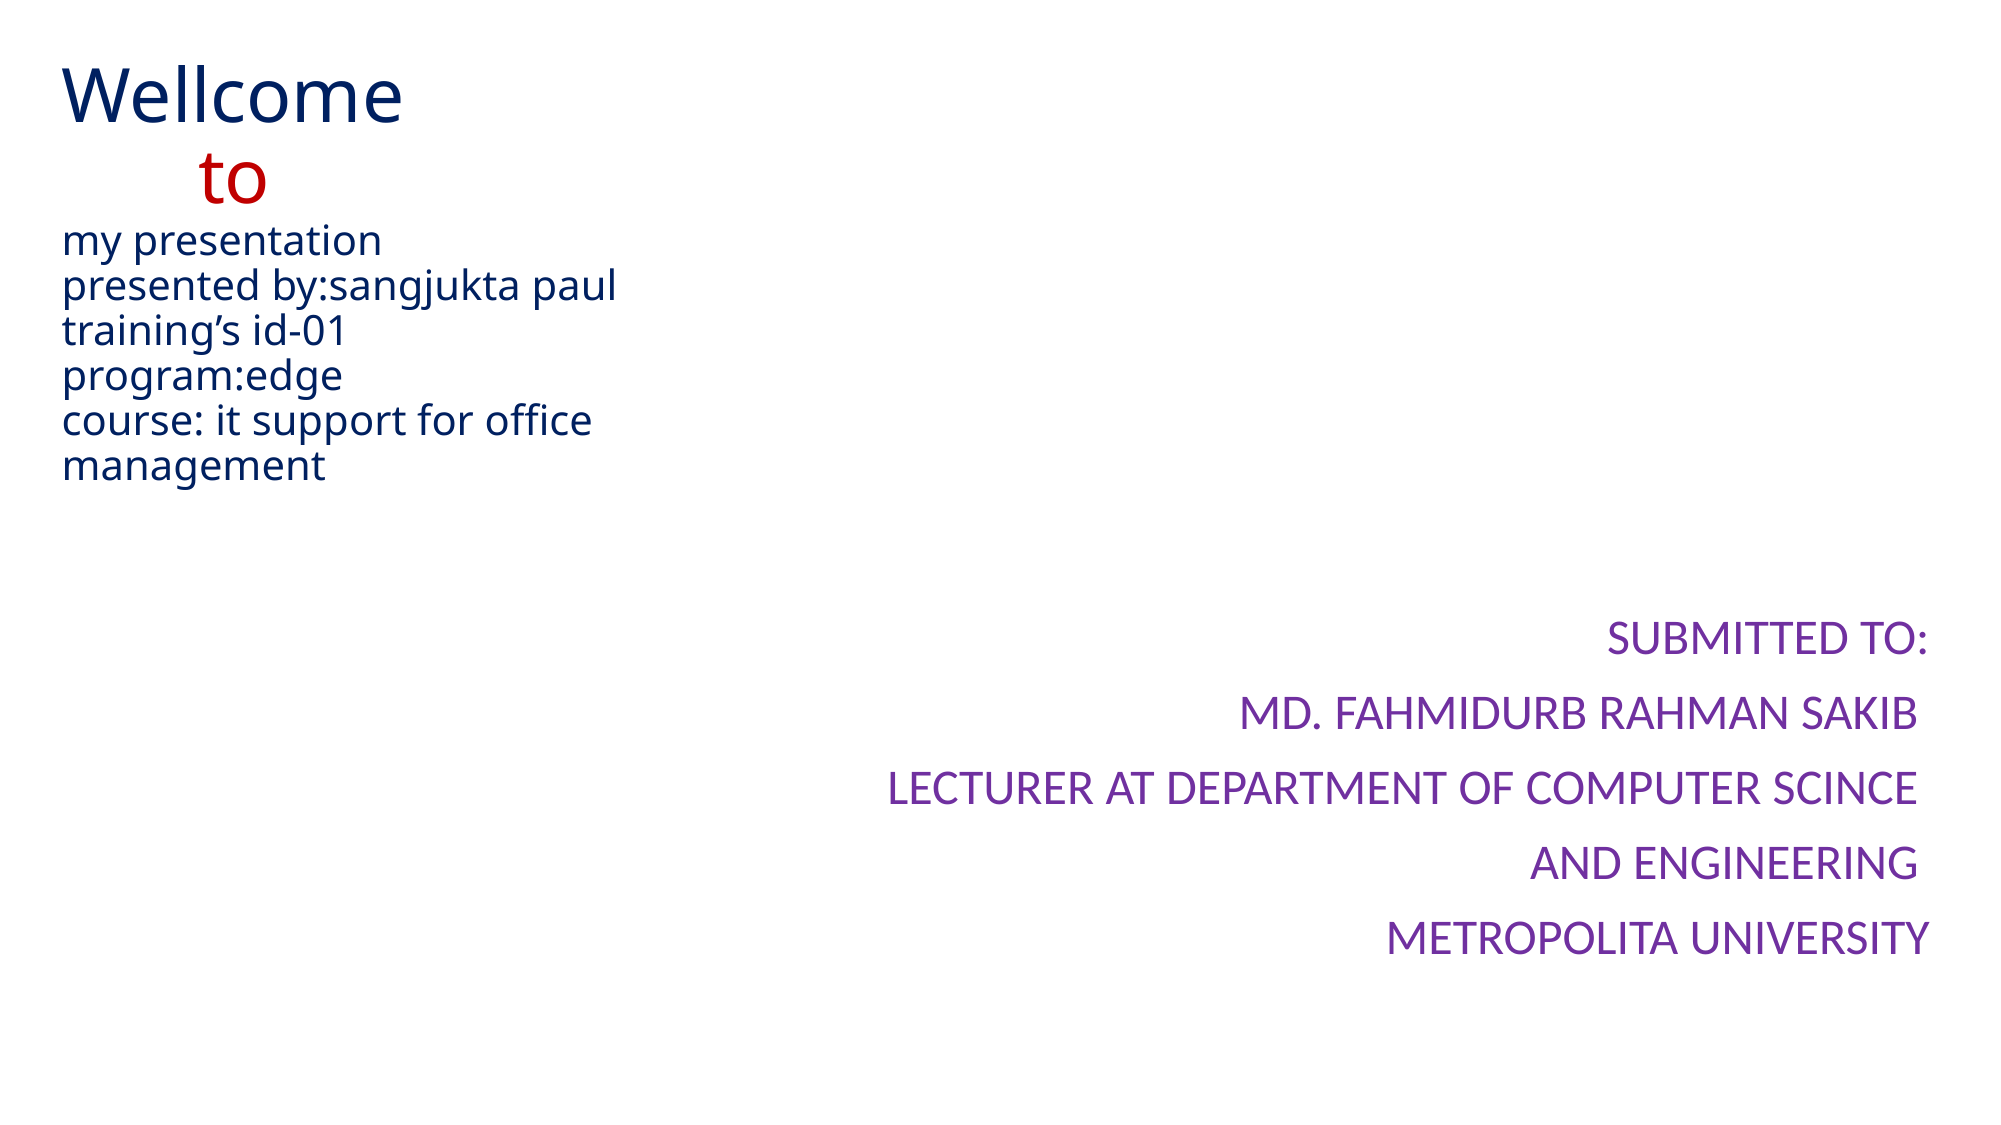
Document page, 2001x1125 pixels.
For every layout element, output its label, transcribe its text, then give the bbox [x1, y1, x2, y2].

list SUBMITTED TO: MD. FAHMIDURB RAHMAN SAKIB LECTURER AT DEPARTMENT OF COMPUTER SCINCE AND ENGINEERING METROPOLITA UNIVERSITY [864, 604, 1945, 1072]
title Wellcome to my presentation presented by:sangjukta paul training’s id-01 program:edge course: it support for office management [46, 108, 865, 529]
